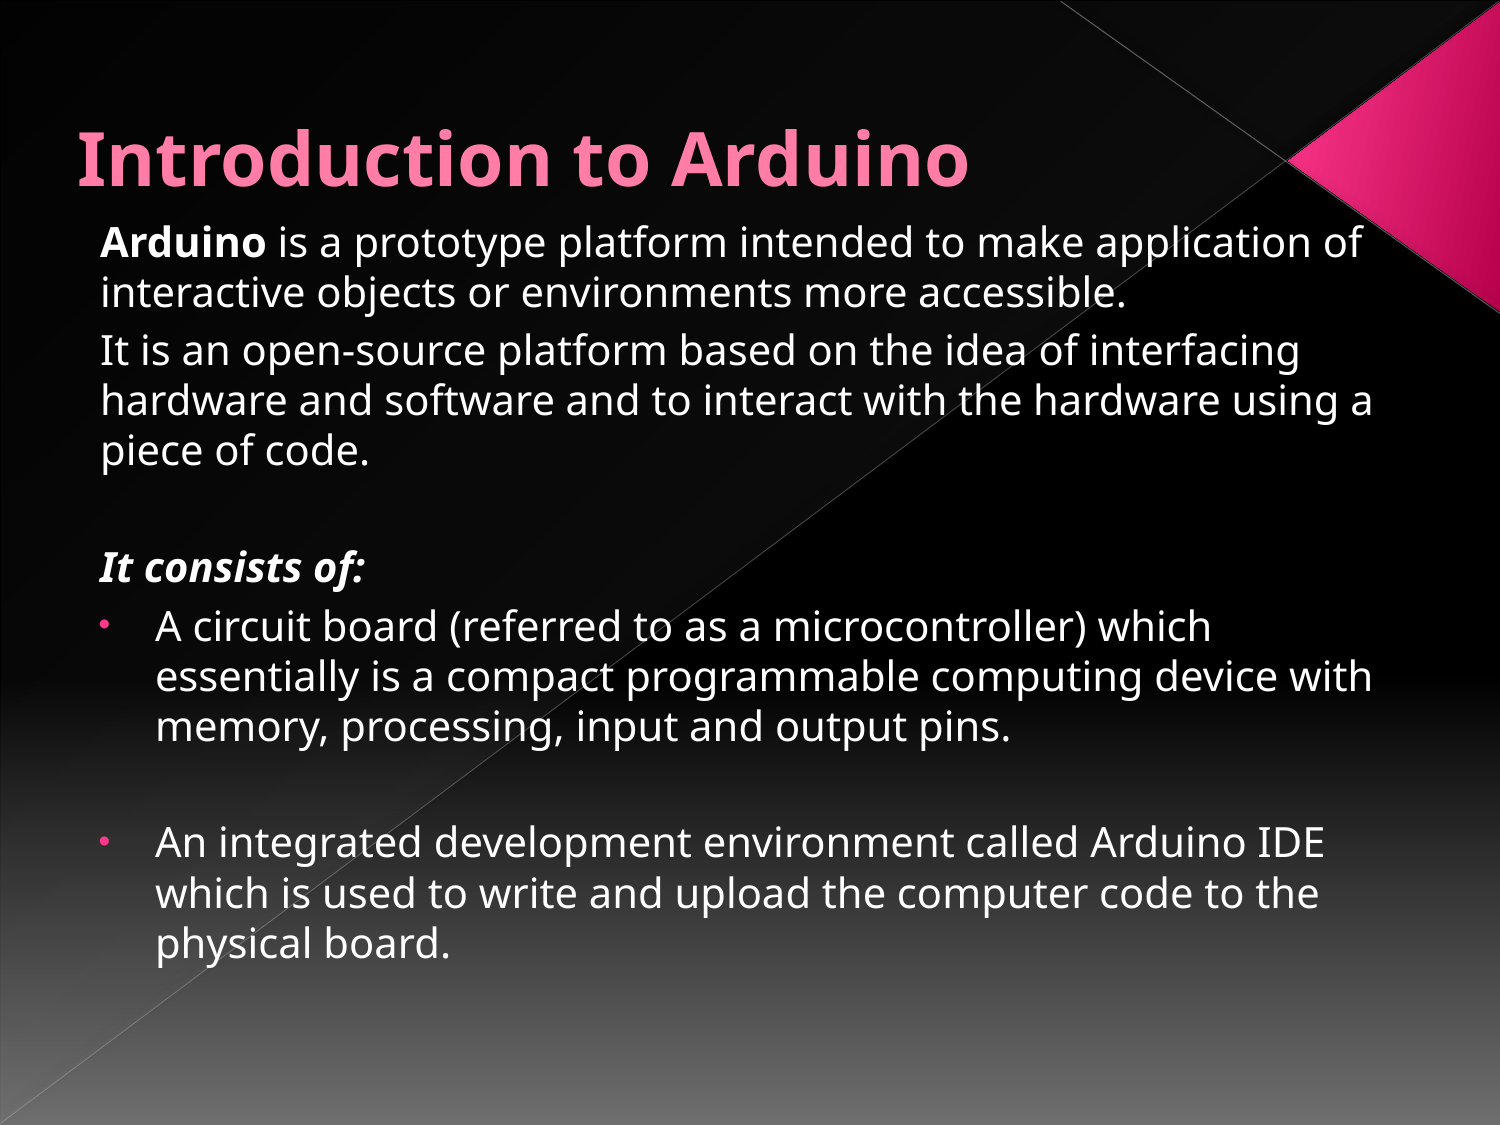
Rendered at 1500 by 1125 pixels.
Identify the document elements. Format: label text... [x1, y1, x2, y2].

text_box Arduino is a prototype platform intended to make application of interactive objects or environments more accessible. It is an open-source platform based on the idea of interfacing hardware and software and to interact with the hardware using a piece of code. It consists of: A circuit board (referred to as a microcontroller) which essentially is a compact programmable computing device with memory, processing, input and output pins. An integrated development environment called Arduino IDE which is used to write and upload the computer code to the physical board. [74, 208, 1425, 1059]
title Introduction to Arduino [62, 44, 1250, 268]
